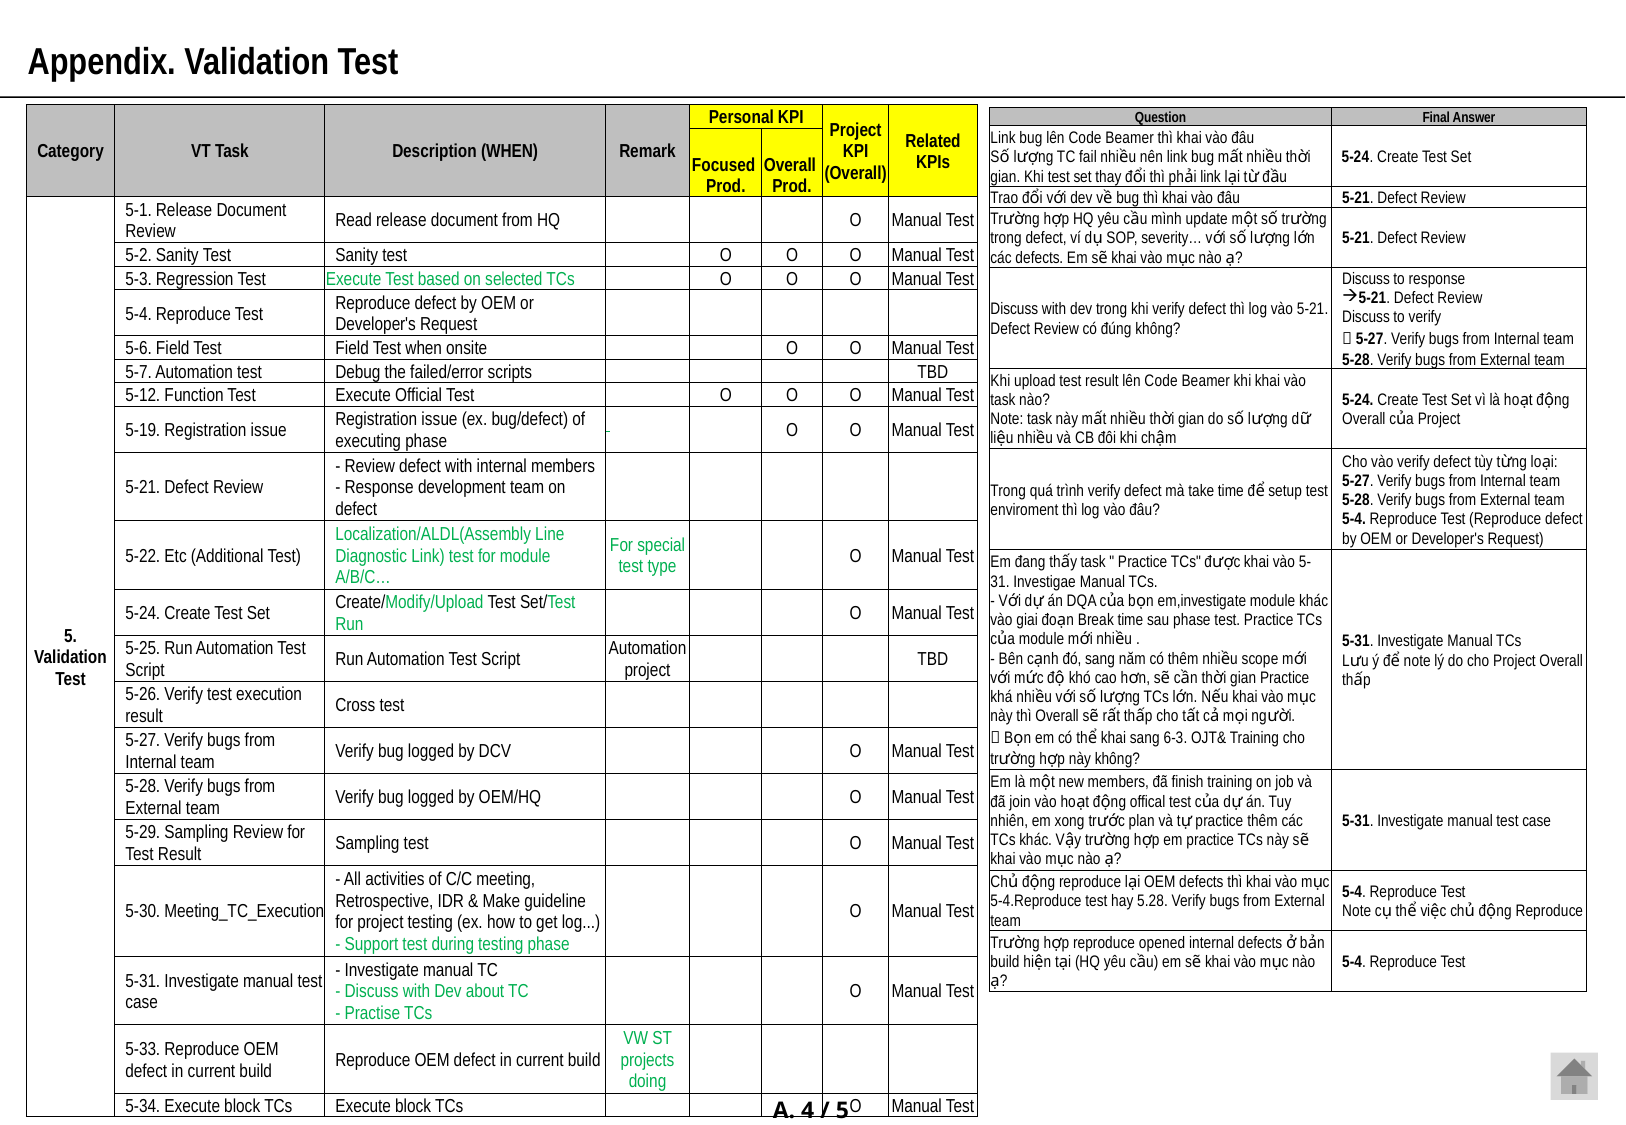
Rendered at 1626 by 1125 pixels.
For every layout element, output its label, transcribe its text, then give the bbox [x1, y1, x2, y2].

table_cell Manual Test [889, 774, 977, 819]
table_cell O [823, 866, 888, 956]
table_cell Trao đổi với dev về bug thì khai vào đâu [990, 187, 1331, 207]
table_cell [606, 590, 689, 635]
table_cell Manual Test [889, 197, 977, 242]
table_cell [762, 866, 822, 956]
table_cell [606, 682, 689, 727]
table_cell 5-6. Field Test [115, 336, 324, 359]
table_cell 5-29. Sampling Review for Test Result [115, 820, 324, 865]
table_cell Execute Official Test [325, 383, 605, 406]
table_cell Cross test [325, 682, 605, 727]
table_cell Manual Test [889, 383, 977, 406]
table_cell [762, 1094, 822, 1116]
table_cell [606, 290, 689, 335]
table_cell 5-4. Reproduce Test [1332, 931, 1586, 991]
table_cell 5-21. Defect Review [115, 453, 324, 520]
table_cell 5-3. Regression Test [115, 267, 324, 289]
table_cell [606, 360, 689, 382]
table_cell [889, 290, 977, 335]
table_cell 5-31. Investigate manual test case [1332, 770, 1586, 870]
table_cell Create/Modify/Upload Test Set/Test Run [325, 590, 605, 635]
table_cell Localization/ALDL(Assembly Line Diagnostic Link) test for module A/B/C… [325, 521, 605, 589]
table_cell [690, 728, 761, 773]
table_cell O [823, 336, 888, 359]
table_cell 5-21. Defect Review [1332, 208, 1586, 267]
table_cell Em đang thấy task " Practice TCs" được khai vào 5-31. Investigae Manual TCs. - Với dự án DQA của bọn em,investigate module khác vào giai đoạn Break time sau phase test. Practice TCs của module mới nhiều . - Bên cạnh đó, sang năm có thêm nhiều scope mới với mức độ khó cao hơn, sẽ cần thời gian Practice khá nhiều với số lượng TCs lớn. Nếu khai vào mục này thì Overall sẽ rất thấp cho tất cả mọi người.  Bọn em có thể khai sang 6-3. OJT& Training cho trường hợp này không? [990, 550, 1331, 769]
text_box Appendix. Validation Test [12, 29, 624, 90]
table_cell Manual Test [889, 728, 977, 773]
table_cell Verify bug logged by OEM/HQ [325, 774, 605, 819]
table_cell Automation project [606, 636, 689, 681]
table_cell [889, 453, 977, 520]
table_cell [823, 360, 888, 382]
table_cell [762, 360, 822, 382]
table_cell 5-27. Verify bugs from Internal team [115, 728, 324, 773]
table_cell 5-26. Verify test execution result [115, 682, 324, 727]
table_cell [606, 243, 689, 266]
table_cell 5-21. Defect Review [1332, 187, 1586, 207]
table_cell O [823, 1094, 888, 1116]
table_cell [762, 728, 822, 773]
table_cell 5-25. Run Automation Test Script [115, 636, 324, 681]
table_cell Trường hợp reproduce opened internal defects ở bản build hiện tại (HQ yêu cầu) em sẽ khai vào mục nào ạ? [990, 931, 1331, 991]
table_header Description (WHEN) [325, 105, 605, 196]
table_cell [606, 774, 689, 819]
table_cell Sampling test [325, 820, 605, 865]
table_cell [690, 521, 761, 589]
table_cell [889, 1025, 977, 1093]
table_cell O [823, 197, 888, 242]
table_cell Khi upload test result lên Code Beamer khi khai vào task nào? Note: task này mất nhiều thời gian do số lượng dữ liệu nhiều và CB đôi khi chậm [990, 369, 1331, 448]
table_cell Link bug lên Code Beamer thì khai vào đâu Số lượng TC fail nhiều nên link bug mất nhiều thời gian. Khi test set thay đổi thì phải link lại từ đầu [990, 126, 1331, 186]
table_cell Trường hợp HQ yêu cầu mình update một số trường trong defect, ví dụ SOP, severity… với số lượng lớn các defects. Em sẽ khai vào mục nào ạ? [990, 208, 1331, 267]
table_cell Overall Prod. [762, 129, 822, 196]
table_cell TBD [889, 636, 977, 681]
table_cell O [762, 267, 822, 289]
table_cell - All activities of C/C meeting, Retrospective, IDR & Make guideline for project testing (ex. how to get log...) - Support test during testing phase [325, 866, 605, 956]
table_cell O [823, 383, 888, 406]
table_header Related KPIs [889, 105, 977, 196]
table_cell 5-28. Verify bugs from External team [115, 774, 324, 819]
table_cell Manual Test [889, 820, 977, 865]
table_cell Run Automation Test Script [325, 636, 605, 681]
table_cell Registration issue (ex. bug/defect) of executing phase [325, 407, 605, 452]
table_cell 5-22. Etc (Additional Test) [115, 521, 324, 589]
table_cell [762, 590, 822, 635]
table_cell Field Test when onsite [325, 336, 605, 359]
table_cell Manual Test [889, 1094, 977, 1116]
table_cell [606, 866, 689, 956]
table_cell 5-19. Registration issue [115, 407, 324, 452]
table_cell O [690, 267, 761, 289]
table_cell Verify bug logged by DCV [325, 728, 605, 773]
table_cell Manual Test [889, 336, 977, 359]
table_header Personal KPI [690, 105, 822, 128]
table_cell [606, 383, 689, 406]
table_cell 5-7. Automation test [115, 360, 324, 382]
table_cell 5-31. Investigate manual test case [115, 957, 324, 1024]
table_cell [889, 682, 977, 727]
table_cell [823, 636, 888, 681]
table_cell [762, 290, 822, 335]
table_cell [690, 360, 761, 382]
table_cell Chủ động reproduce lại OEM defects thì khai vào mục 5-4.Reproduce test hay 5.28. Verify bugs from External team [990, 871, 1331, 930]
table_cell [762, 453, 822, 520]
table_cell O [823, 774, 888, 819]
table_cell 5-4. Reproduce Test [115, 290, 324, 335]
table_cell [690, 1094, 761, 1116]
table_cell 5. Validation Test [27, 197, 114, 1116]
table_cell [690, 636, 761, 681]
table_cell Reproduce OEM defect in current build [325, 1025, 605, 1093]
table_cell Execute block TCs [325, 1094, 605, 1116]
table_cell 5-34. Execute block TCs [115, 1094, 324, 1116]
table_cell Manual Test [889, 521, 977, 589]
table_cell 5-30. Meeting_TC_Execution [115, 866, 324, 956]
table_cell Discuss with dev trong khi verify defect thì log vào 5-21. Defect Review có đúng không? [990, 268, 1331, 368]
table_cell [606, 197, 689, 242]
table_cell Manual Test [889, 243, 977, 266]
table_header Final Answer [1332, 108, 1586, 125]
table_cell 5-31. Investigate Manual TCs Lưu ý để note lý do cho Project Overall thấp [1332, 550, 1586, 769]
table_cell [690, 957, 761, 1024]
table_header Remark [606, 105, 689, 196]
table_cell 5-24. Create Test Set [115, 590, 324, 635]
table_cell Manual Test [889, 267, 977, 289]
table_header Question [990, 108, 1331, 125]
table_cell [606, 407, 689, 452]
table_cell [762, 682, 822, 727]
table_cell [762, 521, 822, 589]
table_cell O [823, 590, 888, 635]
table_cell Execute Test based on selected TCs [325, 267, 605, 289]
table_cell [690, 1025, 761, 1093]
table_cell [690, 590, 761, 635]
table_cell Trong quá trình verify defect mà take time để setup test enviroment thì log vào đâu? [990, 449, 1331, 549]
table_cell Em là một new members, đã finish training on job và đã join vào hoạt động offical test của dự án. Tuy nhiên, em xong trước plan và tự practice thêm các TCs khác. Vậy trường hợp em practice TCs này sẽ khai vào mục nào ạ? [990, 770, 1331, 870]
table_cell Focused Prod. [690, 129, 761, 196]
table_cell O [823, 521, 888, 589]
table_header VT Task [115, 105, 324, 196]
table_cell [690, 682, 761, 727]
table_cell [823, 290, 888, 335]
table_cell O [823, 820, 888, 865]
table_cell 5-2. Sanity Test [115, 243, 324, 266]
table_cell [690, 336, 761, 359]
table_cell [823, 682, 888, 727]
table_header Project KPI (Overall) [823, 105, 888, 196]
table_cell O [762, 243, 822, 266]
table_cell For special test type [606, 521, 689, 589]
table_cell [606, 957, 689, 1024]
table_cell [606, 267, 689, 289]
table_cell 5-24. Create Test Set [1332, 126, 1586, 186]
text_box A. 4 / 5 [772, 1117, 850, 1124]
table_cell TBD [889, 360, 977, 382]
table_cell O [690, 383, 761, 406]
table_cell O [823, 728, 888, 773]
table_cell Reproduce defect by OEM or Developer's Request [325, 290, 605, 335]
table_cell [690, 197, 761, 242]
table_cell VW ST projects doing [606, 1025, 689, 1093]
table_cell Cho vào verify defect tùy từng loại: 5-27. Verify bugs from Internal team 5-28. Verify bugs from External team 5-4. Reproduce Test (Reproduce defect by OEM or Developer's Request) [1332, 449, 1586, 549]
table_cell O [762, 407, 822, 452]
table_cell [762, 957, 822, 1024]
table_cell Manual Test [889, 957, 977, 1024]
table_cell Sanity test [325, 243, 605, 266]
table_cell Discuss to response 5-21. Defect Review Discuss to verify  5-27. Verify bugs from Internal team 5-28. Verify bugs from External team [1332, 268, 1586, 368]
table_cell O [762, 383, 822, 406]
table_cell [606, 336, 689, 359]
table_cell Manual Test [889, 590, 977, 635]
table_cell 5-24. Create Test Set vì là hoạt động Overall của Project [1332, 369, 1586, 448]
table_cell [690, 453, 761, 520]
table_cell [690, 290, 761, 335]
table_cell O [690, 243, 761, 266]
table_cell O [823, 407, 888, 452]
table_cell [762, 636, 822, 681]
table_cell [606, 820, 689, 865]
table_cell 5-12. Function Test [115, 383, 324, 406]
table_cell [606, 1094, 689, 1116]
table_cell 5-4. Reproduce Test Note cụ thể việc chủ động Reproduce [1332, 871, 1586, 930]
table_cell [690, 774, 761, 819]
table_cell O [823, 267, 888, 289]
table_cell [690, 820, 761, 865]
table_cell [823, 1025, 888, 1093]
table_cell [823, 453, 888, 520]
table_cell [762, 197, 822, 242]
table_cell O [762, 336, 822, 359]
table_cell [606, 728, 689, 773]
table_cell Manual Test [889, 866, 977, 956]
table_cell [690, 866, 761, 956]
table_cell O [823, 957, 888, 1024]
table_cell [762, 1025, 822, 1093]
text_box [1550, 1052, 1598, 1100]
table_cell 5-1. Release Document Review [115, 197, 324, 242]
table_cell [690, 407, 761, 452]
table_cell [762, 820, 822, 865]
table_header Category [27, 105, 114, 196]
table_cell 5-33. Reproduce OEM defect in current build [115, 1025, 324, 1093]
table_cell - Review defect with internal members - Response development team on defect [325, 453, 605, 520]
table_cell Debug the failed/error scripts [325, 360, 605, 382]
table_cell Read release document from HQ [325, 197, 605, 242]
table_cell Manual Test [889, 407, 977, 452]
table_cell - Investigate manual TC - Discuss with Dev about TC - Practise TCs [325, 957, 605, 1024]
table_cell [606, 453, 689, 520]
table_cell [762, 774, 822, 819]
table_cell O [823, 243, 888, 266]
